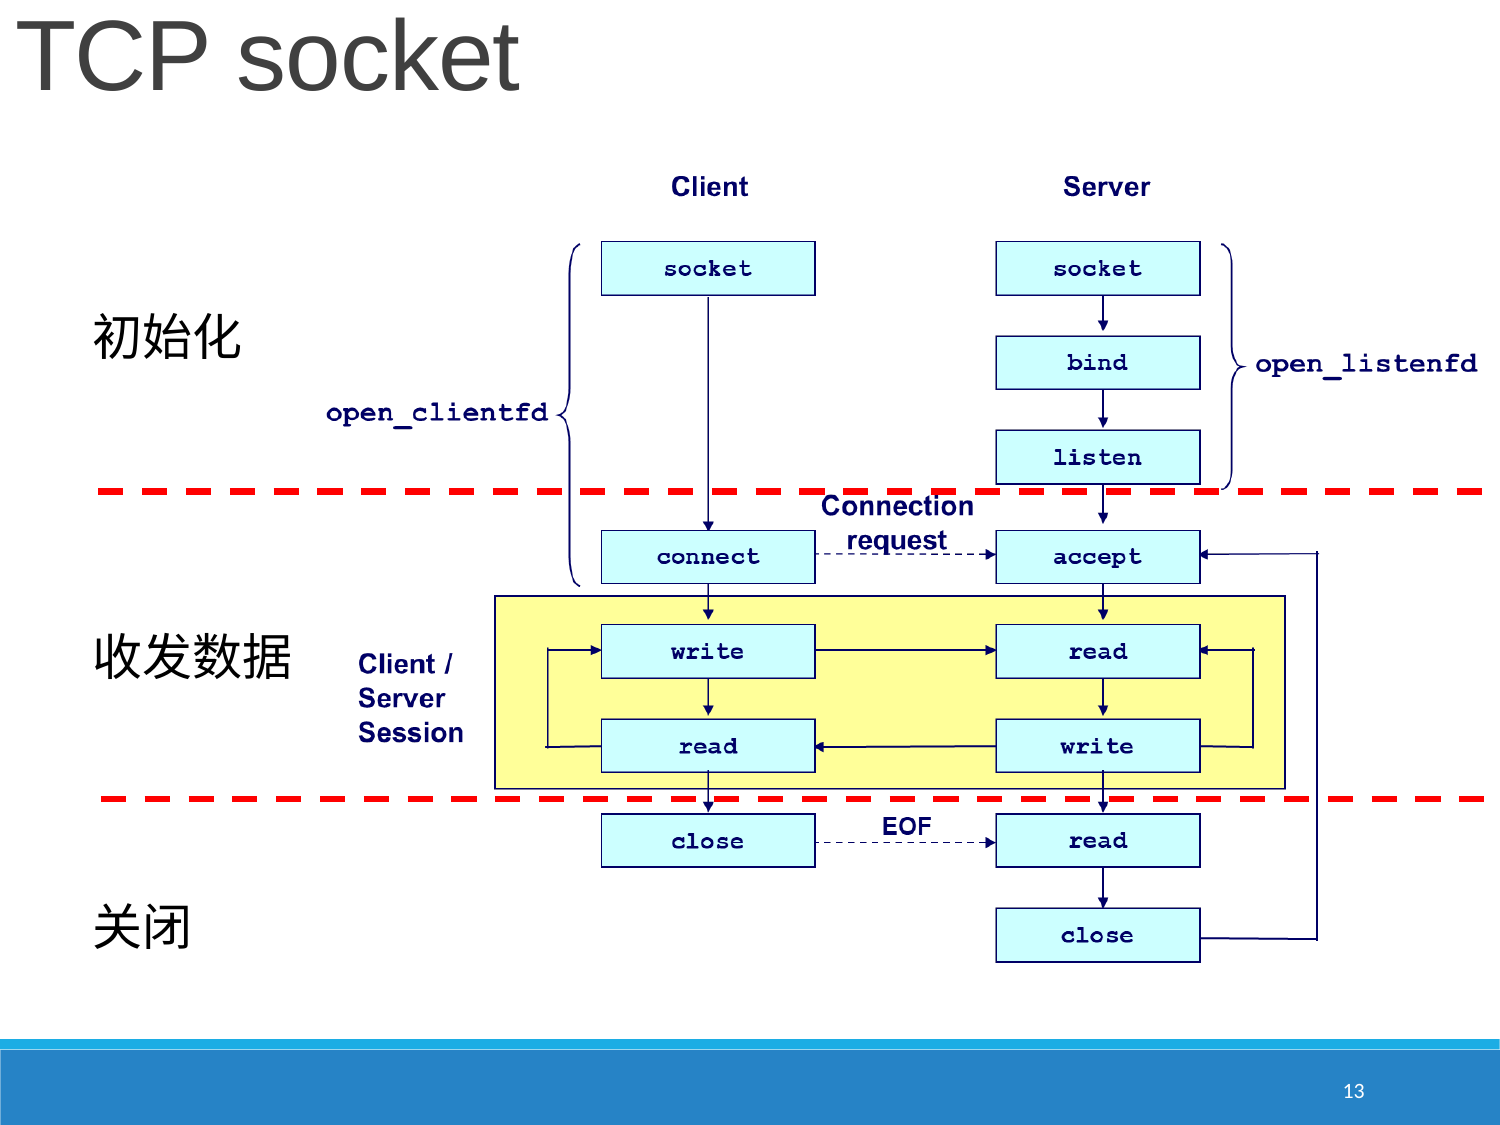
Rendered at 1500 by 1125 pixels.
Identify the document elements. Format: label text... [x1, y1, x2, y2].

slide_number 13 [1218, 1059, 1380, 1120]
text_box 初始化 [77, 297, 258, 373]
text_box 收发数据 [77, 618, 305, 693]
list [308, 500, 1496, 795]
title TCP socket [0, 0, 1238, 119]
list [308, 158, 1496, 489]
text_box 关闭 [77, 887, 208, 963]
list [308, 806, 1496, 966]
